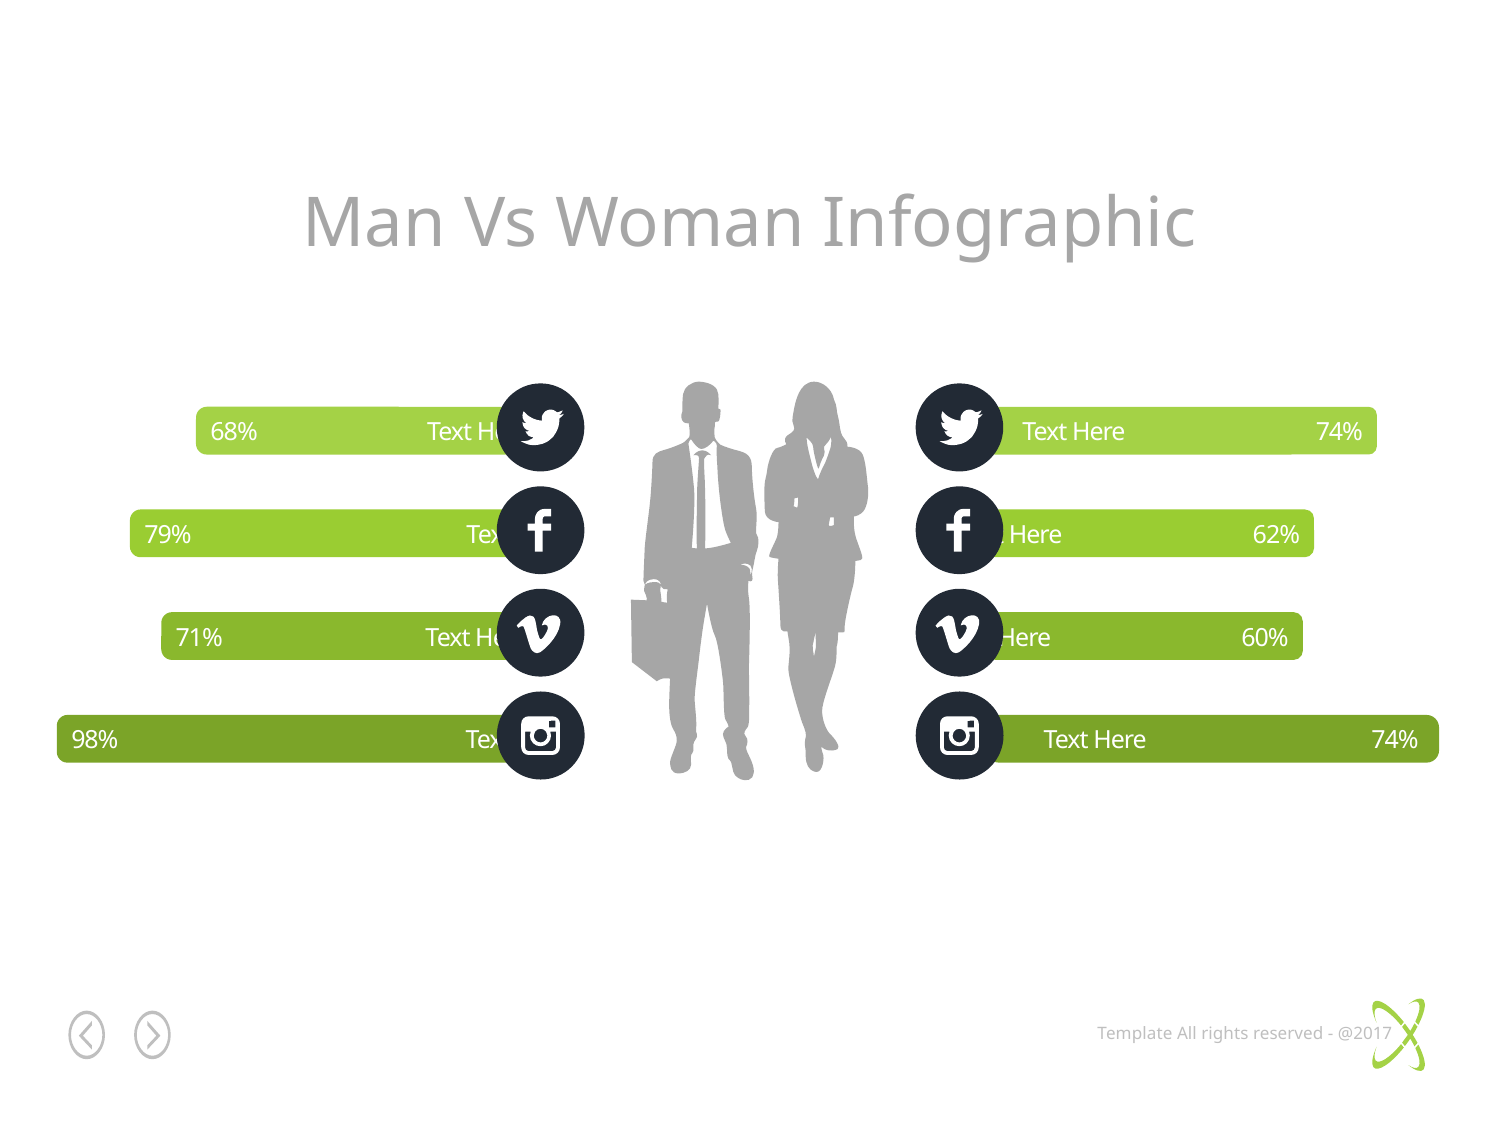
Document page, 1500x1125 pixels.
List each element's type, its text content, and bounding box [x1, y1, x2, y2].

text_box Text Here 60% [1004, 611, 1304, 661]
text_box Text Here 74% [1004, 405, 1378, 456]
text_box 79% Text Here [128, 508, 496, 559]
text_box [764, 381, 869, 772]
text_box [496, 588, 585, 677]
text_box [496, 383, 585, 472]
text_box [496, 691, 585, 780]
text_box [915, 691, 1004, 780]
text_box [915, 588, 1004, 677]
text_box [915, 486, 1004, 575]
text_box [630, 381, 759, 781]
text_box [496, 486, 585, 575]
text_box 98% Text Here [55, 713, 496, 764]
text_box Man Vs Woman Infographic [288, 170, 1212, 268]
text_box Text Here 62% [1004, 508, 1316, 559]
text_box 68% Text Here [194, 405, 496, 456]
text_box 71% Text Here [160, 611, 496, 661]
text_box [915, 383, 1004, 472]
text_box Text Here 74% [1004, 713, 1441, 764]
